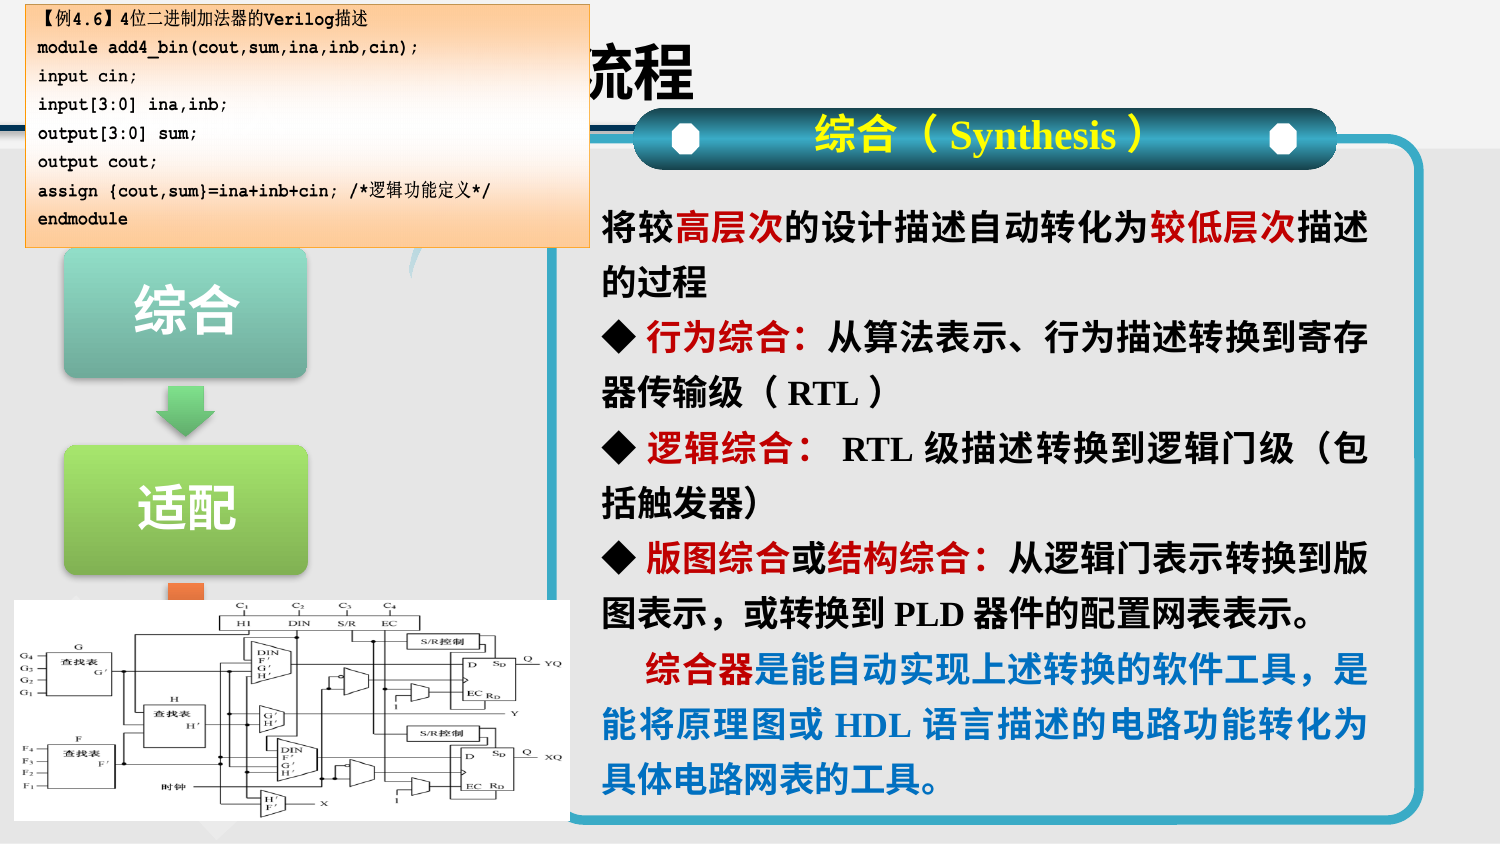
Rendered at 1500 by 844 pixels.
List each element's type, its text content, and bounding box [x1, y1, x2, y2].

picture [14, 600, 570, 821]
text_box 将较高层次的设计描述自动转化为较低层次描述的过程 ◆行为综合：从算法表示、行为描述转换到寄存器传输级（RTL） ◆逻辑综合：RTL级描述转换到逻辑门级（包括触发器） ◆版图综合或结构综合：从逻辑门表示转换到版图表示，或转换到PLD器件的配置网表表示。 综合器是能自动实现上述转换的软件工具，是能将原理图或HDL语言描述的电路功能转化为具体电路网表的工具。 [586, 821, 1384, 829]
title 数字系统设计流程 [590, 34, 1414, 100]
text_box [0, 52, 389, 769]
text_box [551, 100, 1419, 821]
picture [25, 0, 590, 248]
text_box [409, 248, 421, 279]
